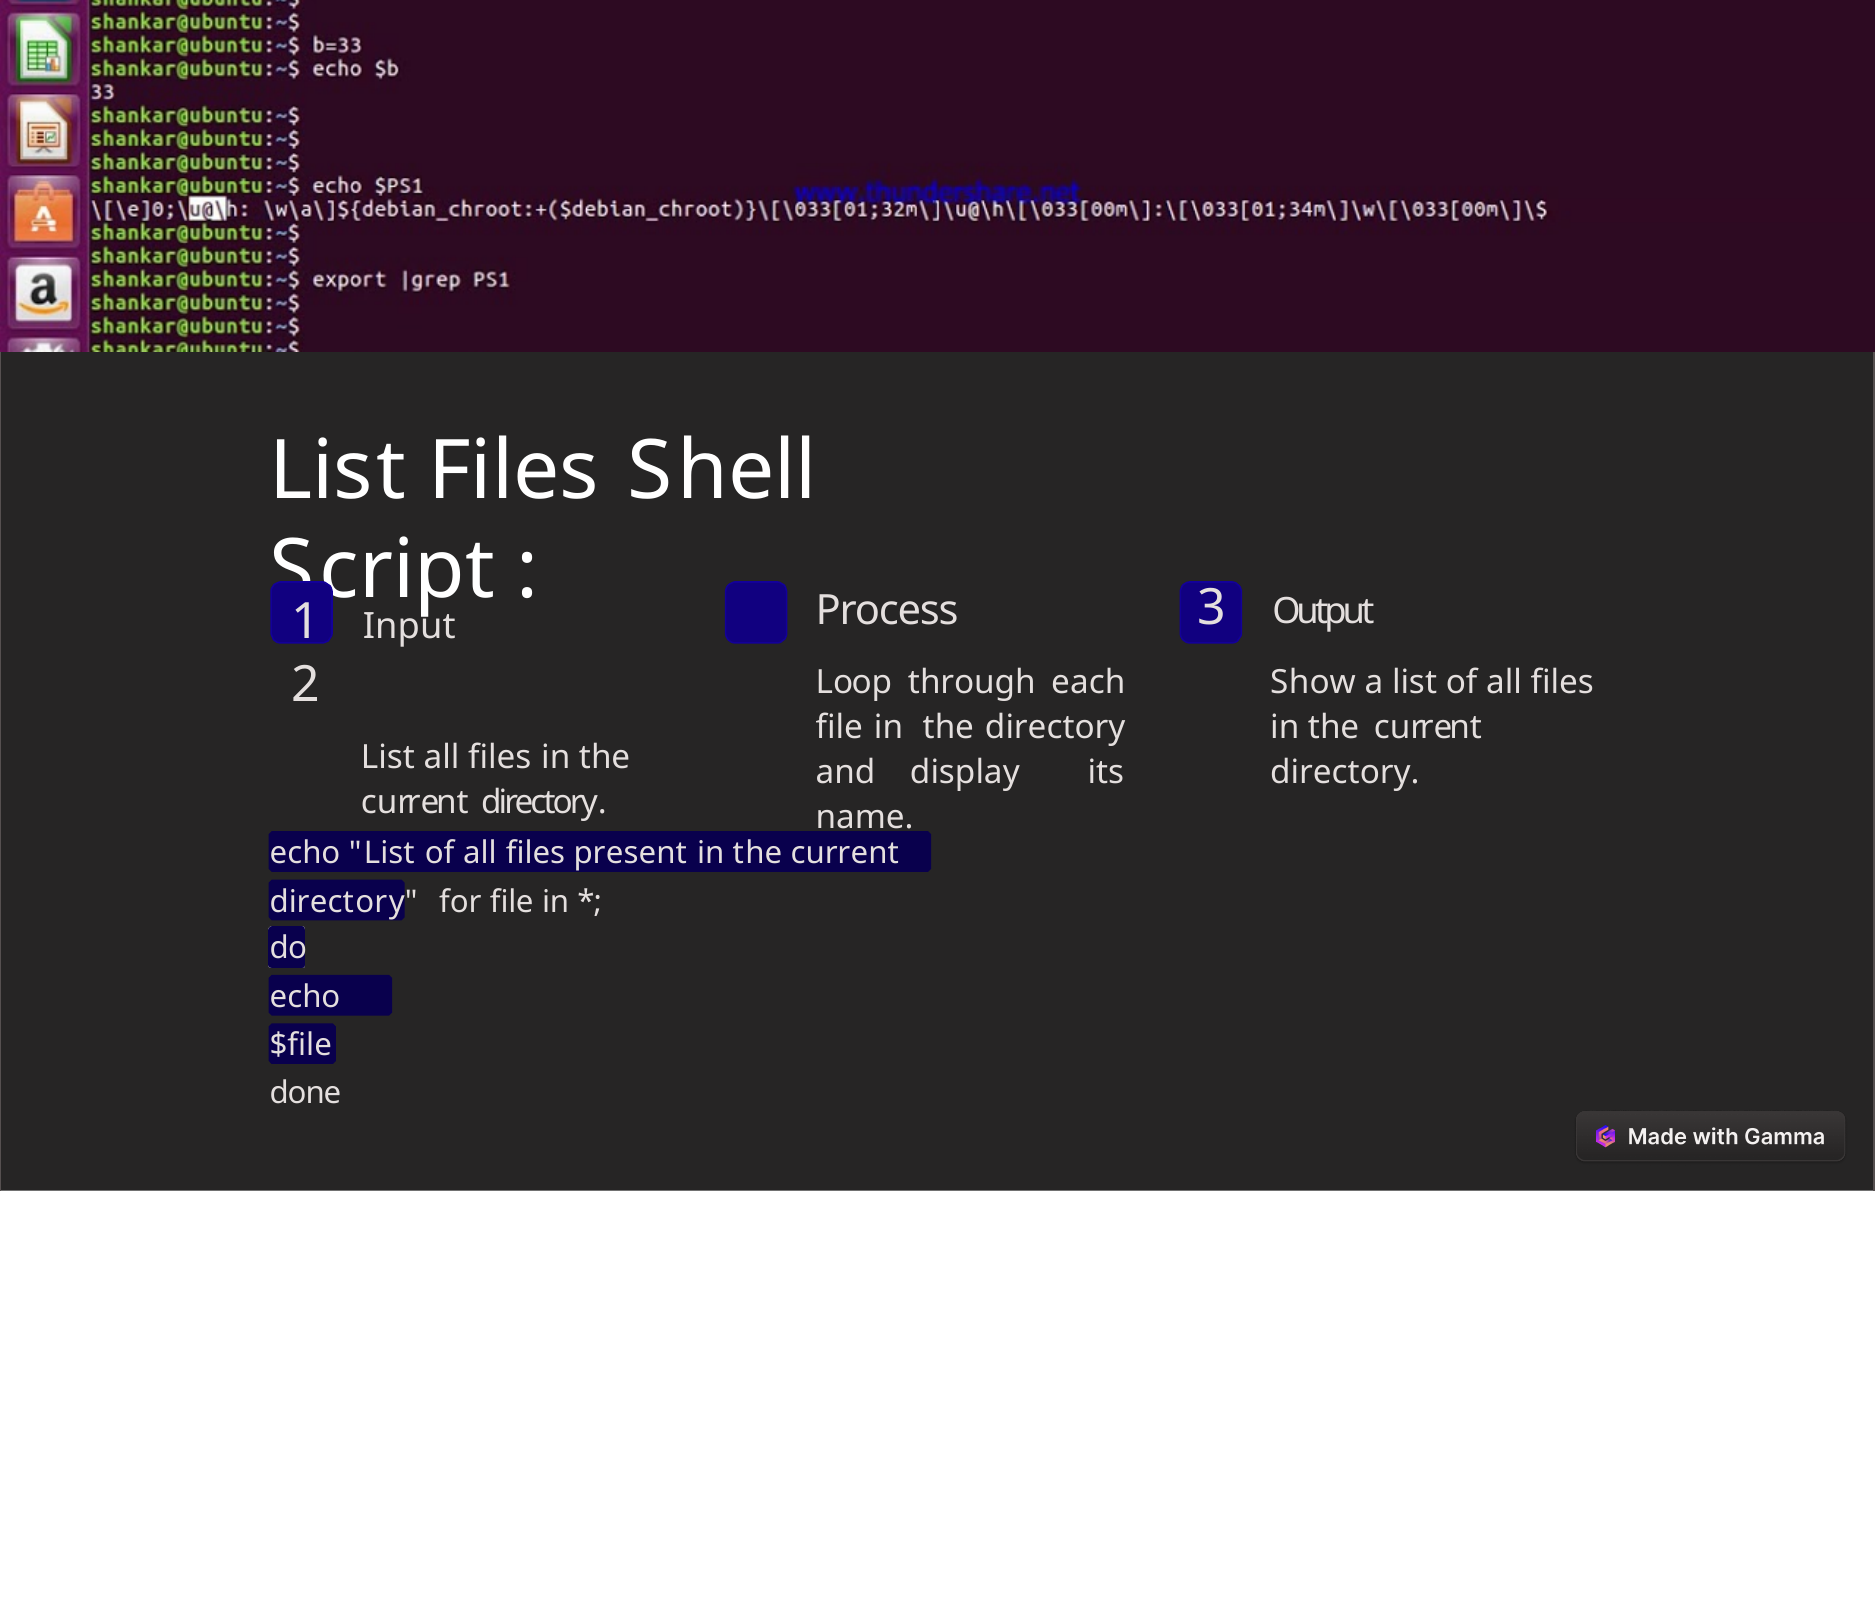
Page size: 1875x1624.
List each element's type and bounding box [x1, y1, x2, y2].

text_box [0, 0, 1875, 1171]
text_box [1857, 1179, 1875, 1191]
text_box [1, 1179, 1873, 1191]
